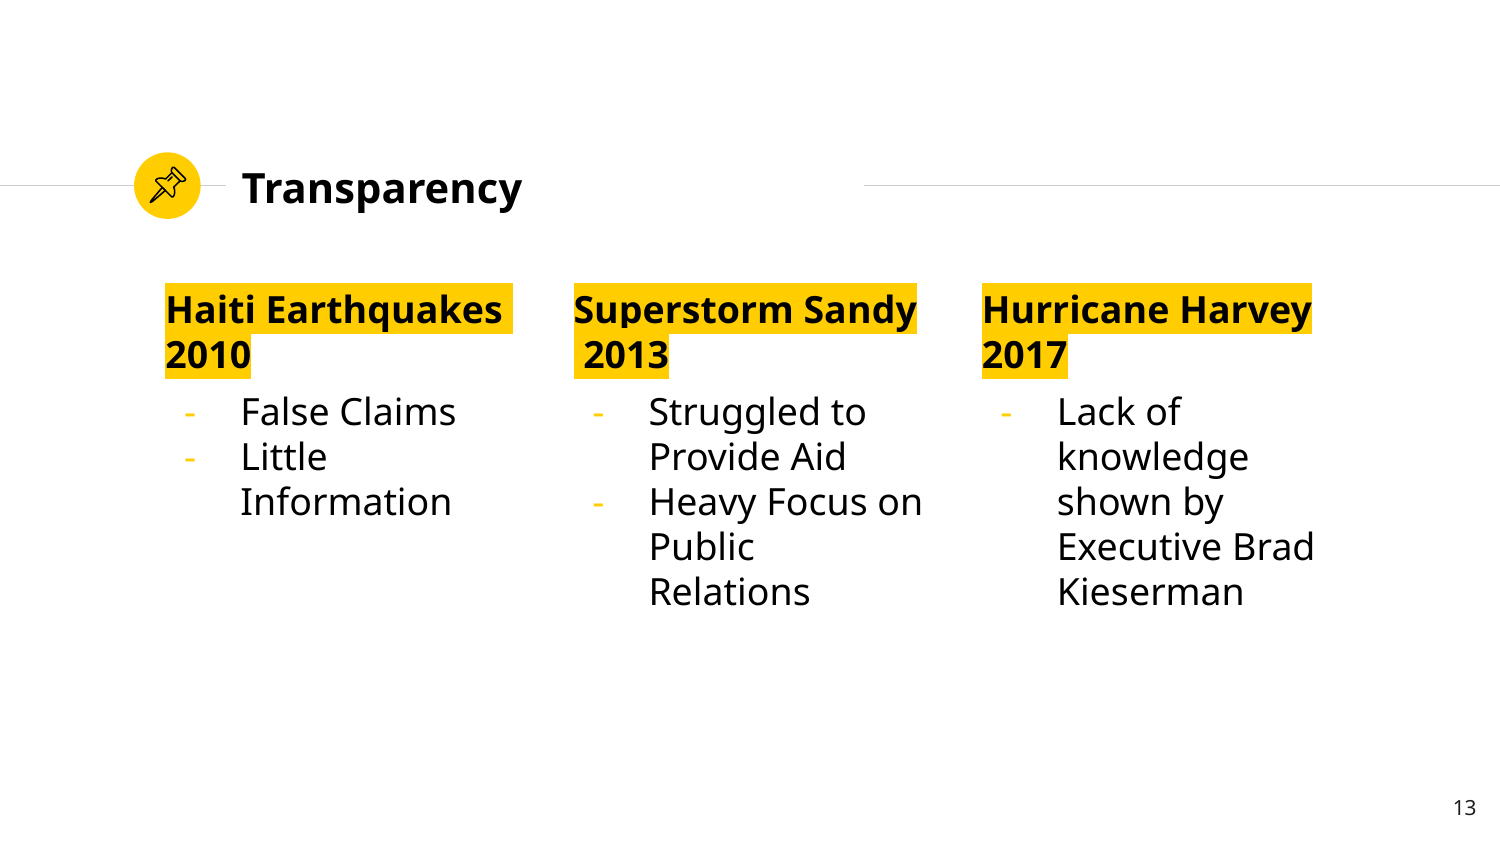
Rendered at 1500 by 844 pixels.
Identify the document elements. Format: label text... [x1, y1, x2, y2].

title Transparency [226, 151, 863, 223]
list Hurricane Harvey 2017 Lack of knowledge shown by Executive Brad Kieserman [966, 270, 1350, 783]
slide_number 13 [1401, 779, 1492, 844]
list Superstorm Sandy 2013 Struggled to Provide Aid Heavy Focus on Public Relations [558, 270, 942, 783]
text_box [150, 166, 186, 203]
list Haiti Earthquakes 2010 False Claims Little Information [150, 270, 534, 783]
